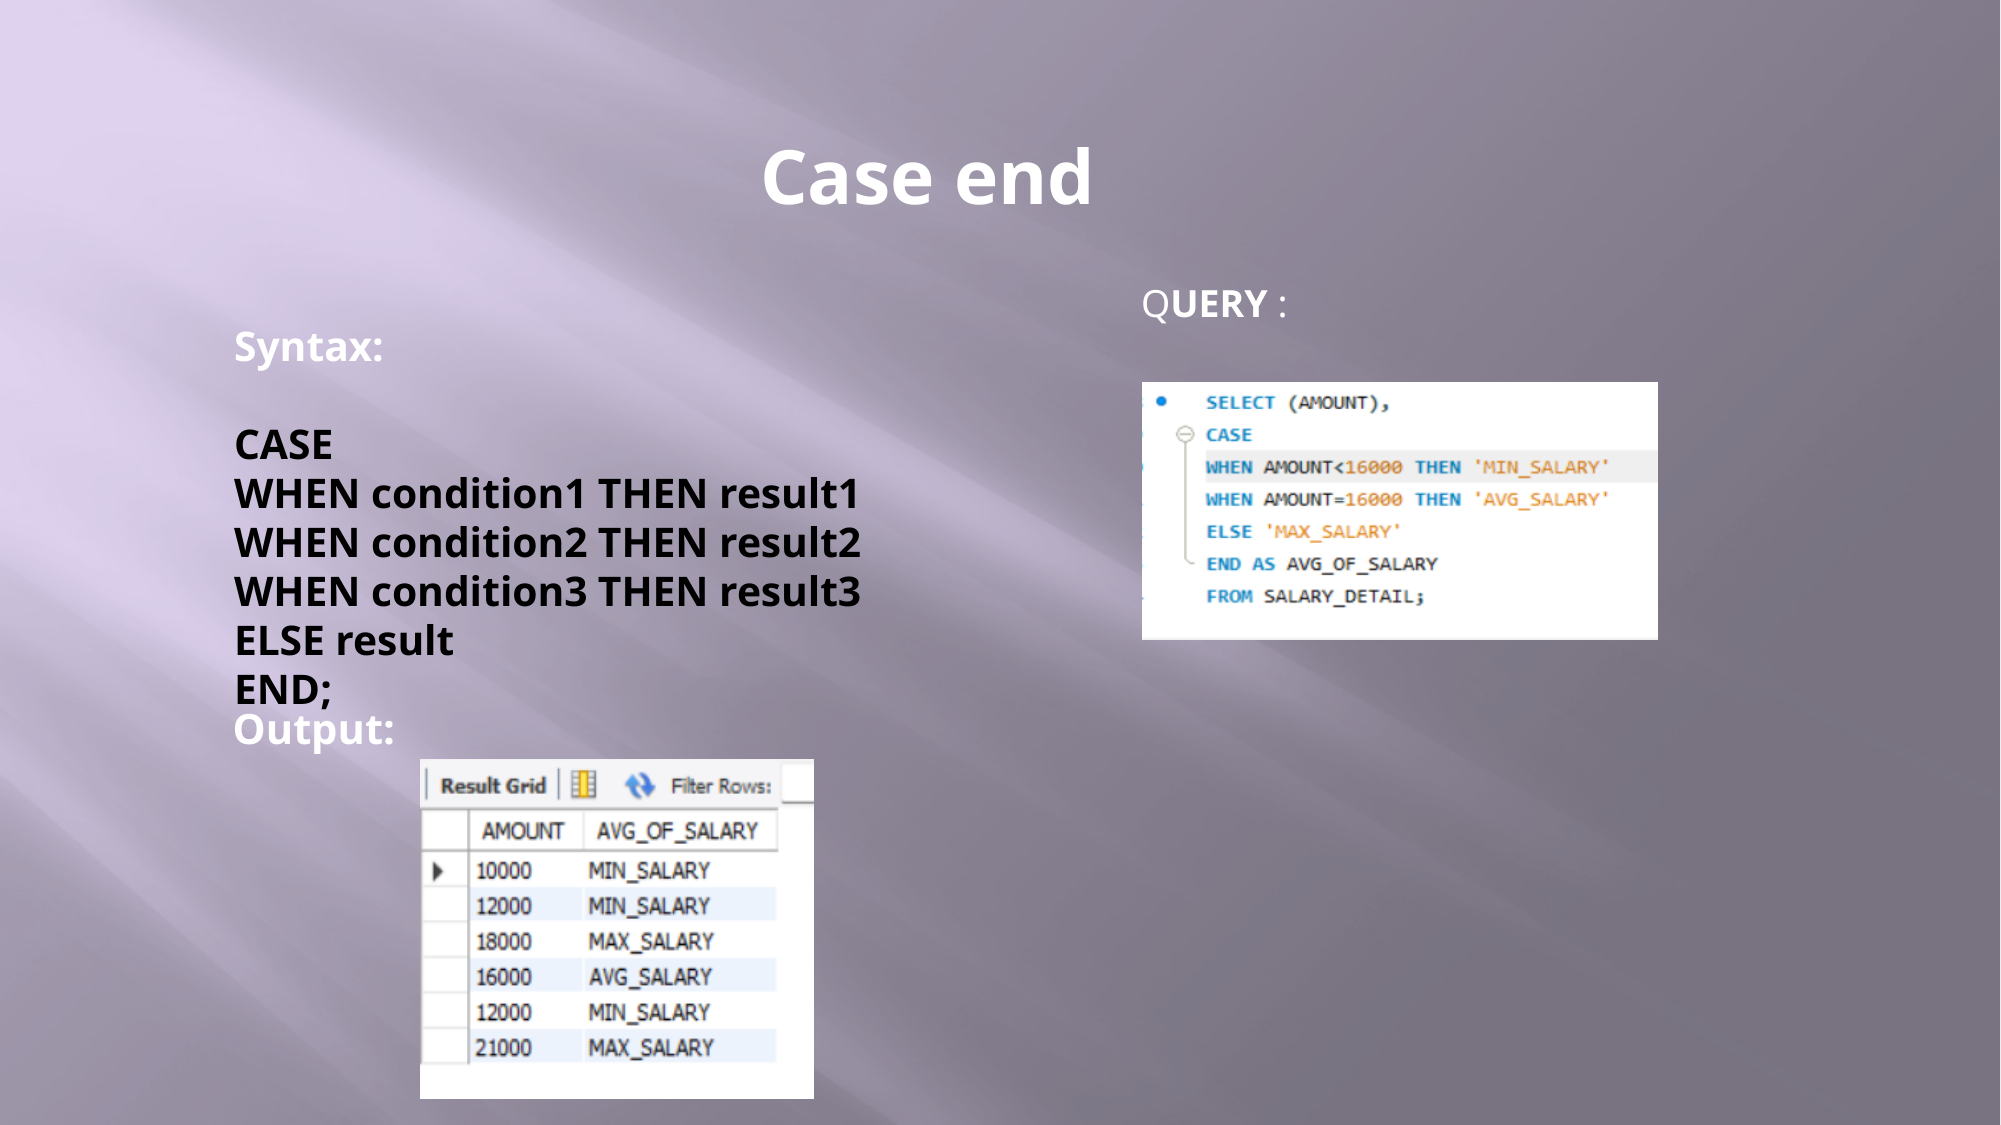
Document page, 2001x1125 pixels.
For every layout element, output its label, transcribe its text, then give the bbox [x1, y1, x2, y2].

picture [1142, 381, 1658, 640]
text_box [120, 181, 1278, 306]
text_box Syntax: CASE WHEN condition1 THEN result1 WHEN condition2 THEN result2 WHEN condition3 THEN result3 ELSE result END; [210, 305, 935, 721]
text_box Output: [210, 695, 420, 761]
picture [420, 759, 814, 1099]
text_box Case end [745, 122, 1747, 227]
text_box QUERY : [1118, 273, 1412, 333]
